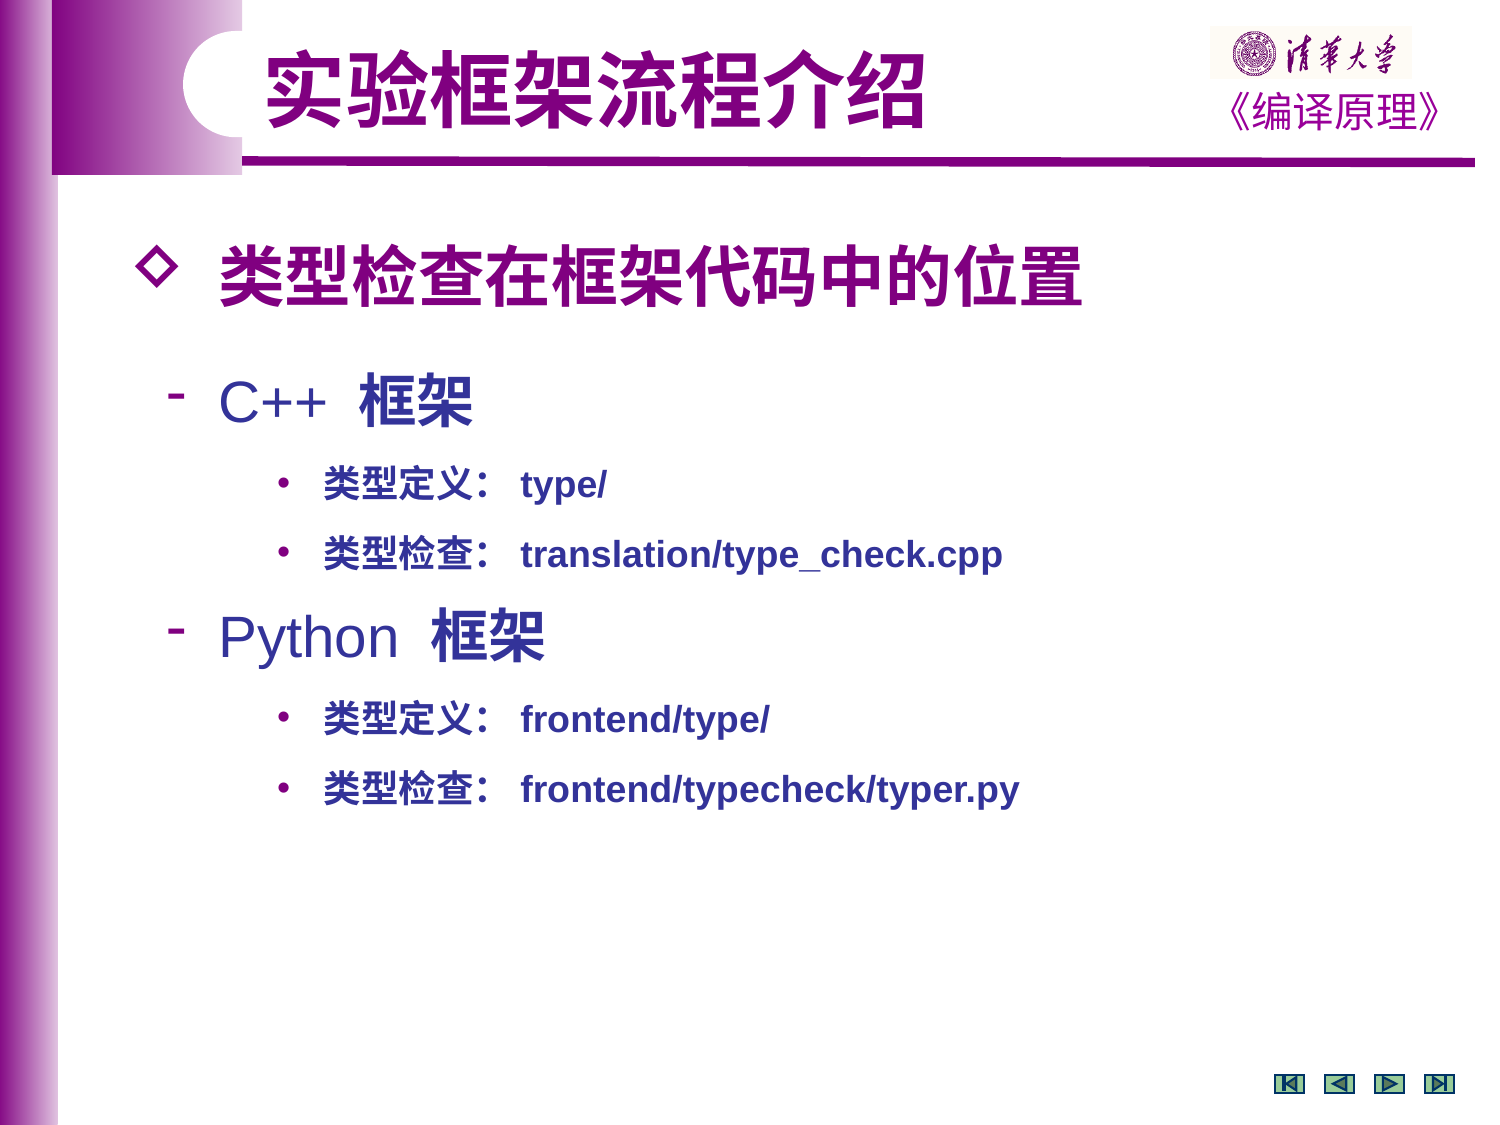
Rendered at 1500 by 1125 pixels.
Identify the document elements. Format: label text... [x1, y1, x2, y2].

text_box 类型检查在框架代码中的位置 C++ 框架 类型定义：type/ 类型检查：translation/type_check.cpp Python 框架 类型定义：frontend/type/ 类型检查：frontend/typecheck/typer.py [112, 227, 1483, 817]
text_box [1424, 1074, 1455, 1093]
text_box [1374, 1074, 1405, 1093]
picture [1210, 26, 1412, 79]
text_box [1324, 1074, 1355, 1093]
text_box [1274, 1074, 1305, 1093]
text_box 实验框架流程介绍 [248, 31, 1176, 146]
